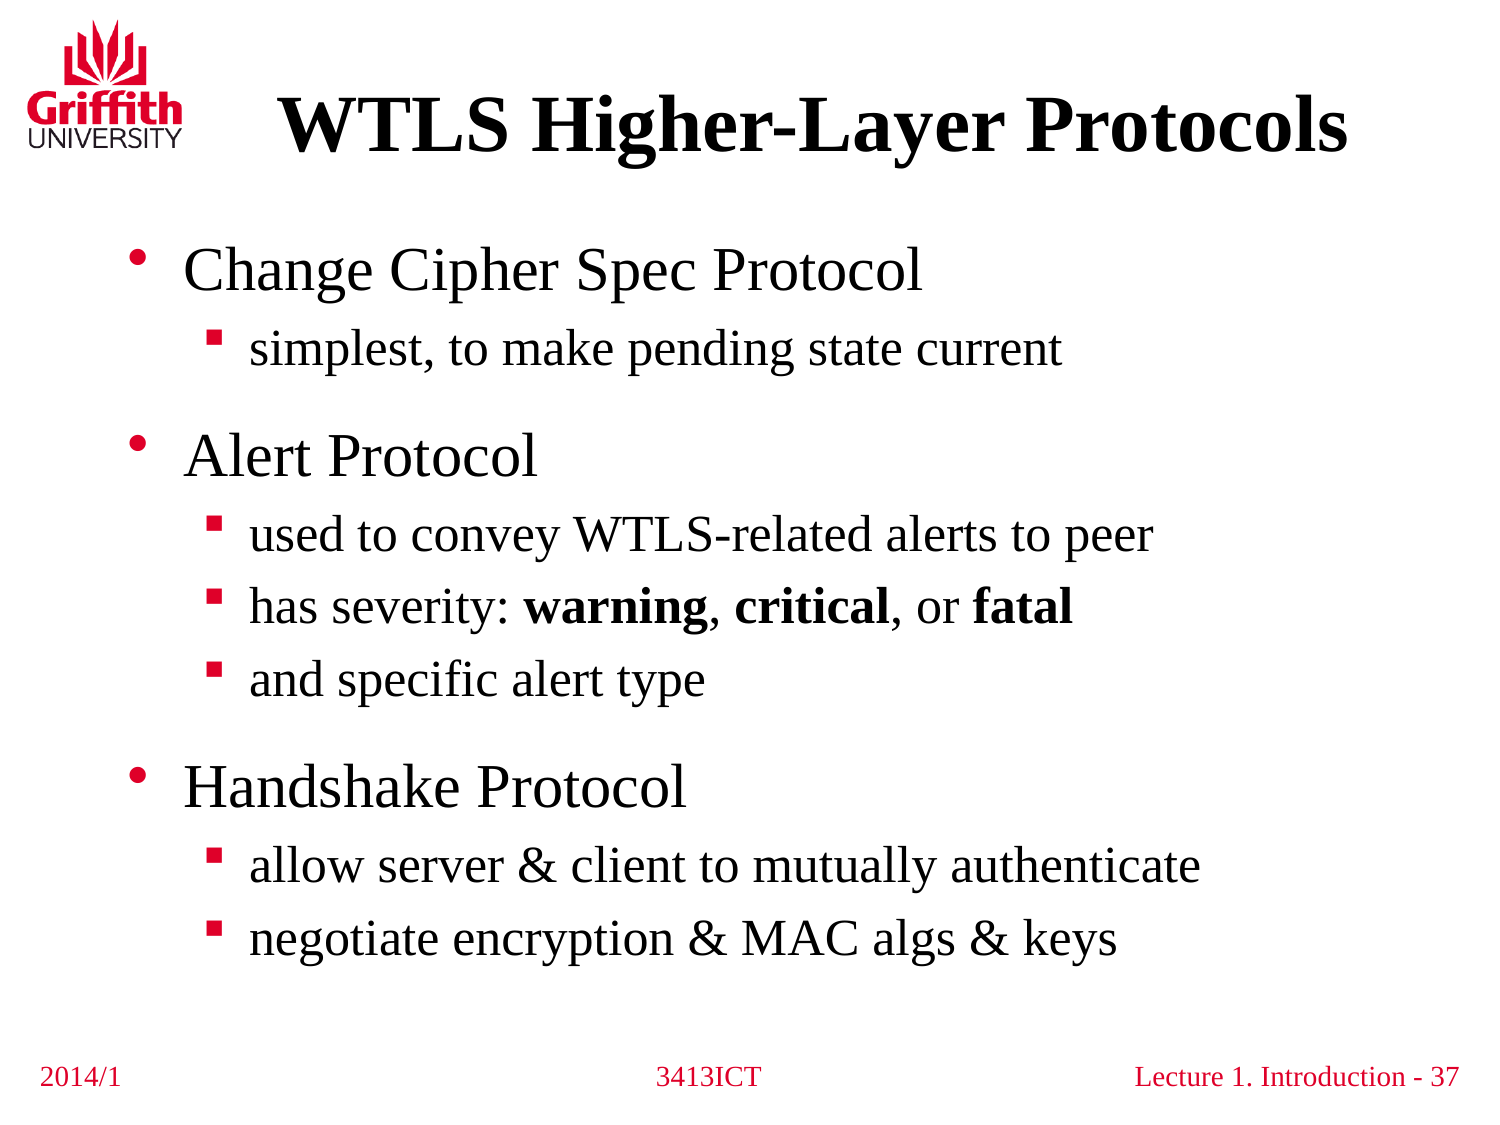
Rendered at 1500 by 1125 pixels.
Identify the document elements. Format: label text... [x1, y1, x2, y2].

footer 3413ICT [419, 1049, 999, 1101]
title WTLS Higher-Layer Protocols [187, 24, 1438, 213]
picture [23, 15, 186, 151]
list Change Cipher Spec Protocol simplest, to make pending state current Alert Protocol used to convey WTLS-related alerts to peer has severity: warning, critical, or fatal and specific alert type Handshake Protocol allow server & client to mutually authenticate negotiate encryption & MAC algs & keys [111, 219, 1463, 1058]
slide_number 2014/1 [24, 1049, 338, 1101]
slide_number 37 [1092, 1049, 1476, 1101]
